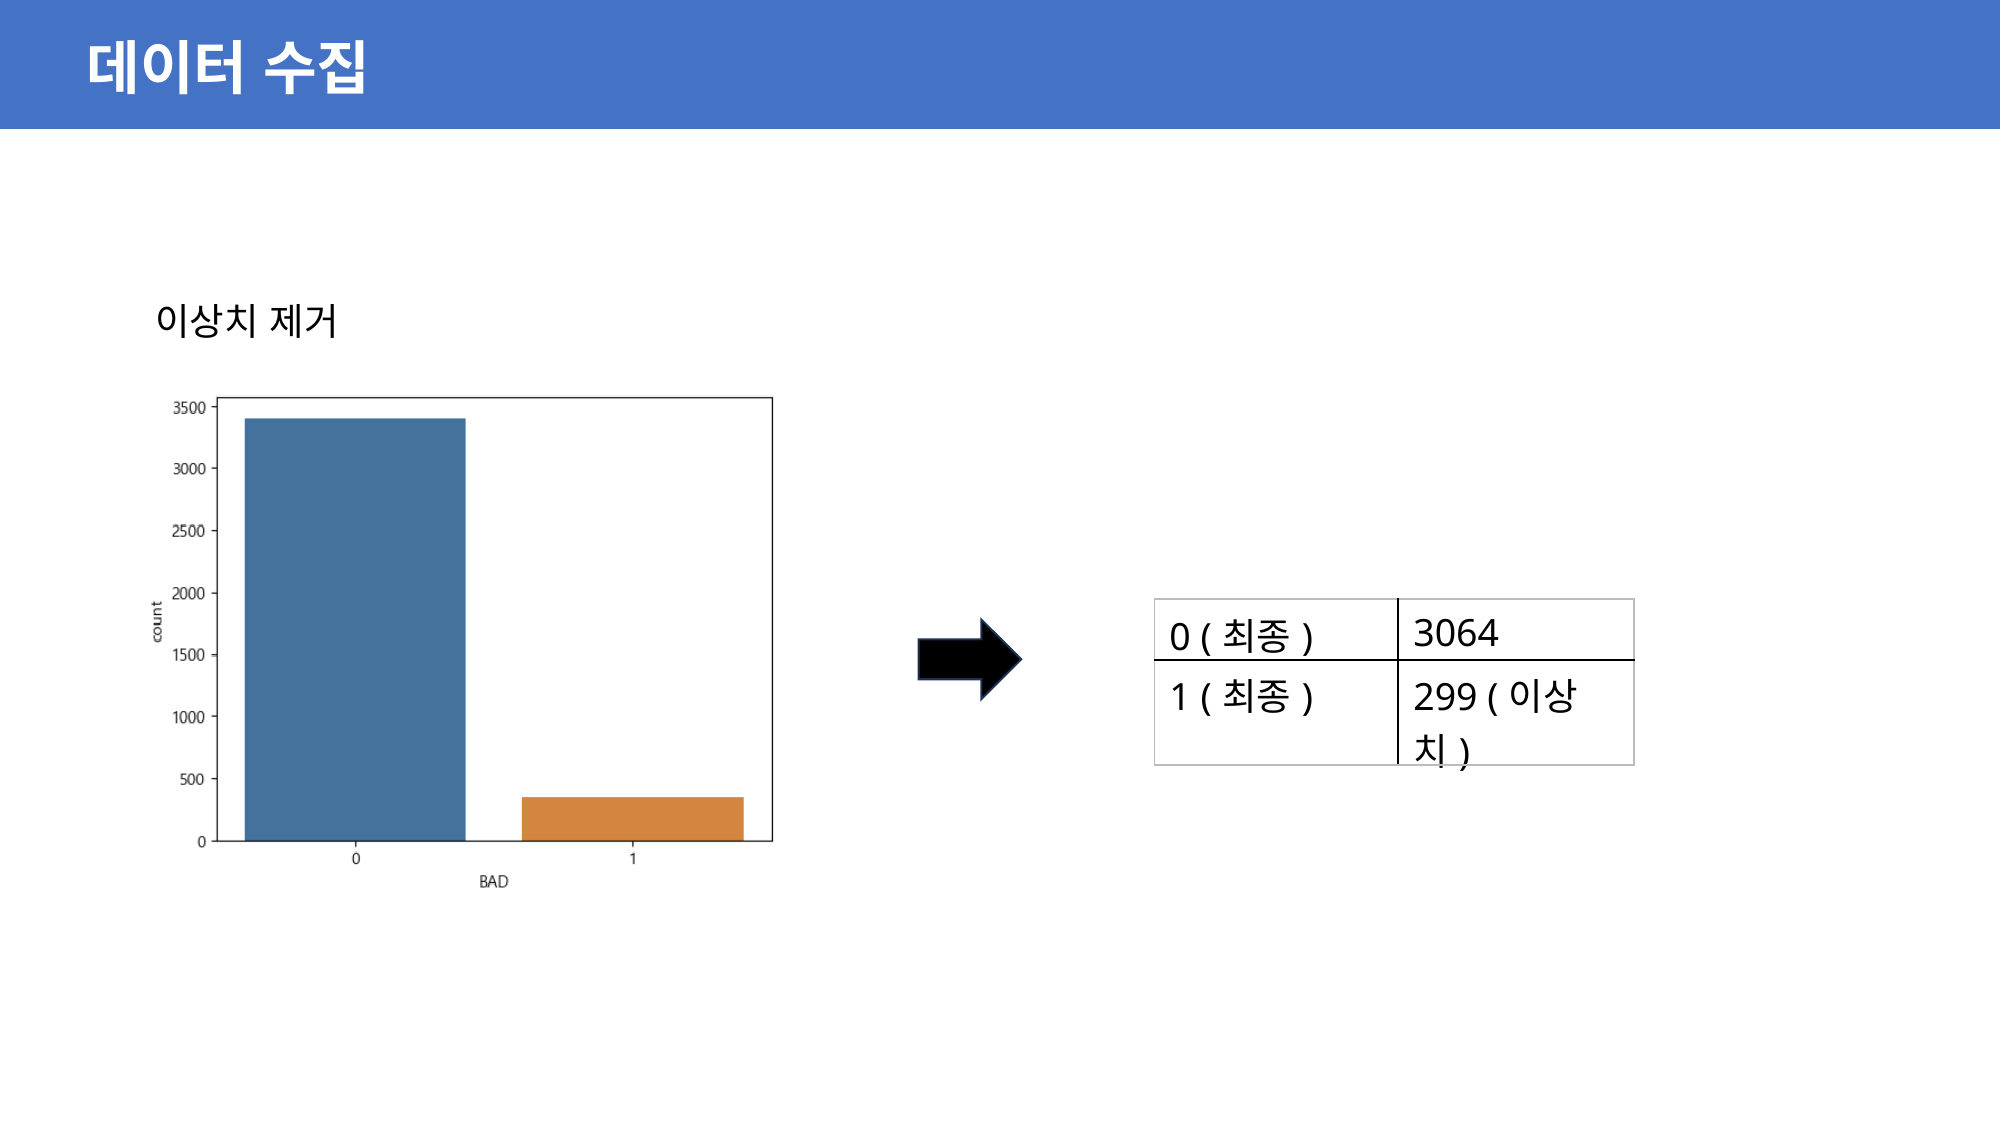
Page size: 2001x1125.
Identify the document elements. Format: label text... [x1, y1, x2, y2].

table_cell 1 (최종) [1155, 661, 1397, 764]
text_box [0, 0, 2000, 130]
text_box 이상치 제거 [140, 290, 1142, 351]
text_box [917, 617, 1023, 702]
table_cell 299 (이상치) [1399, 661, 1633, 764]
table_header 0 (최종) [1155, 600, 1397, 659]
text_box 데이터 수집 [71, 23, 1025, 109]
picture [140, 380, 786, 901]
table_header 3064 [1399, 600, 1633, 659]
